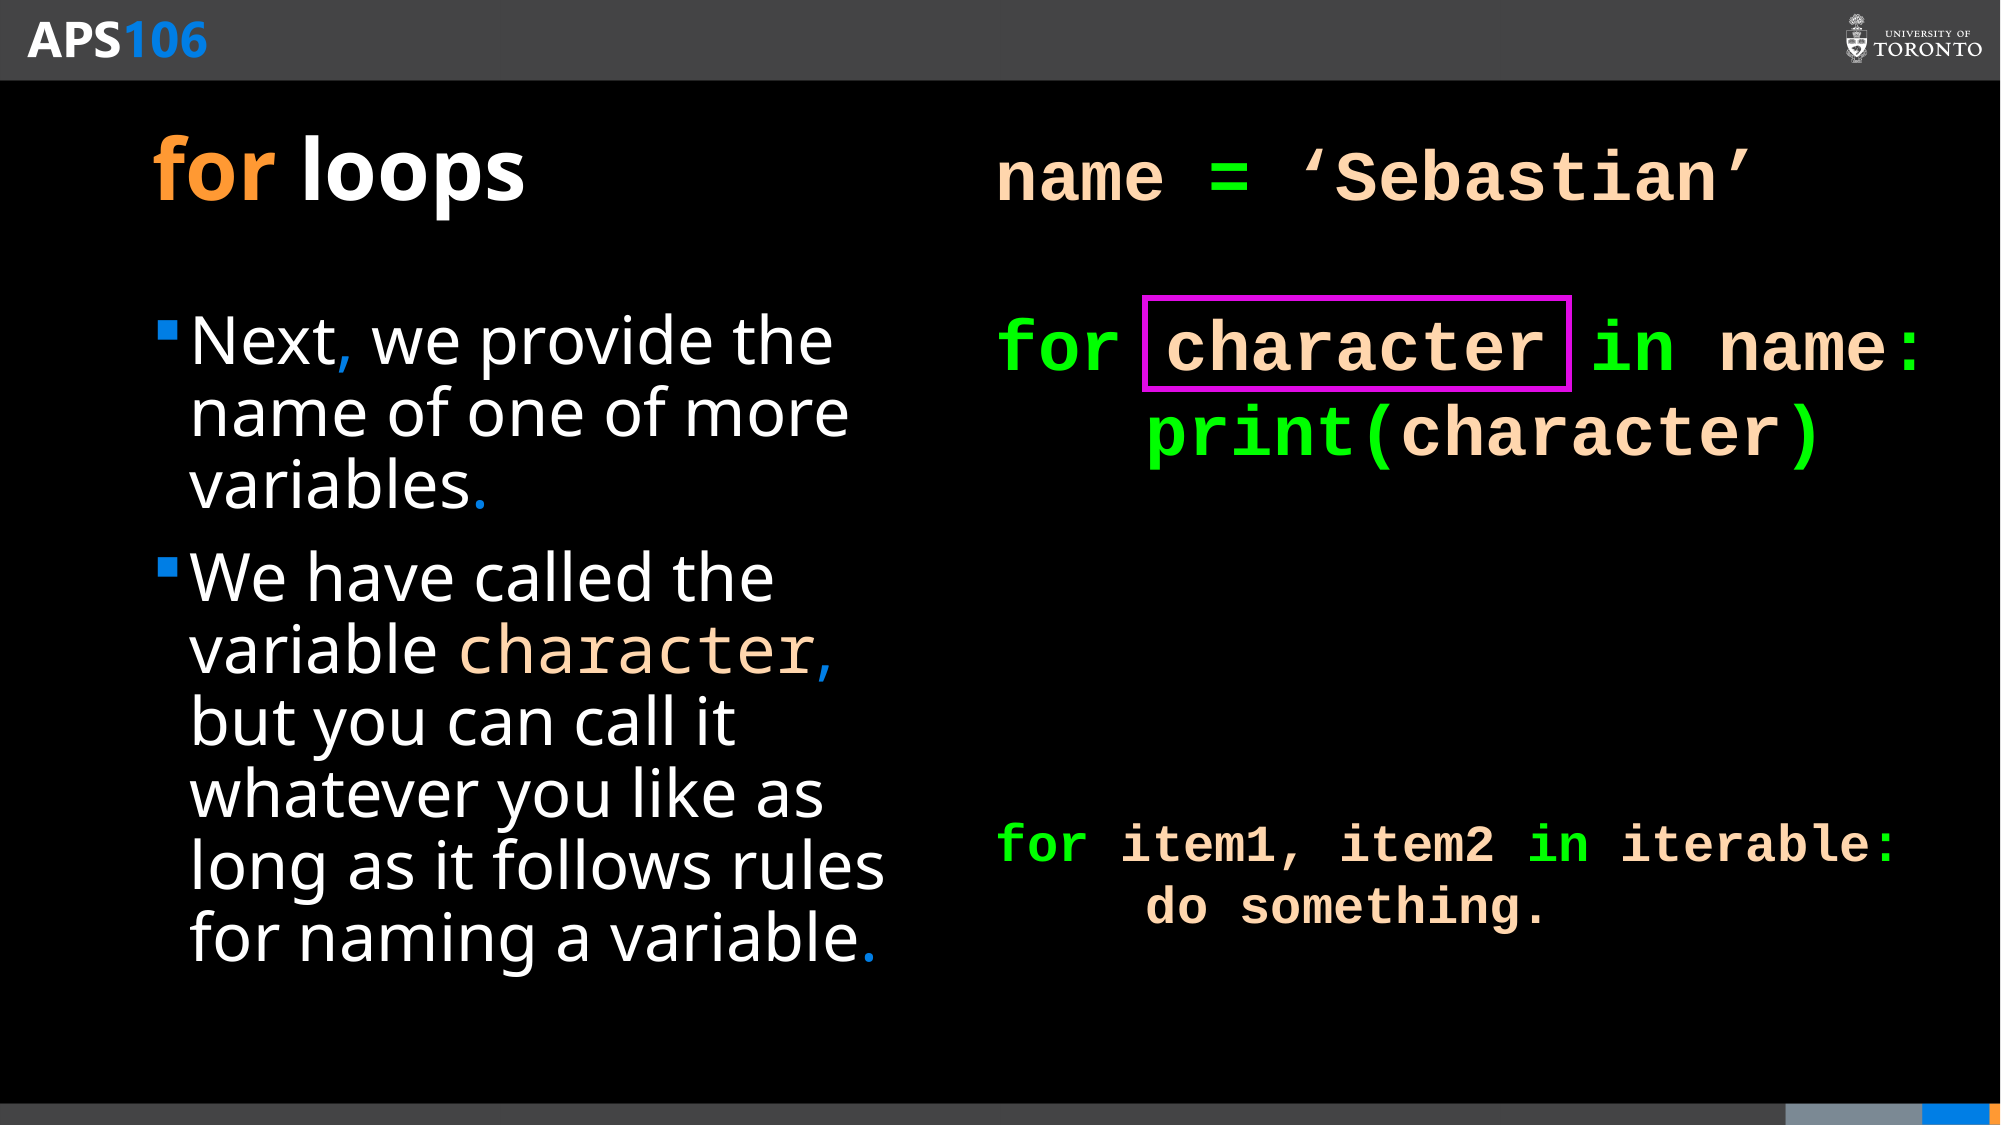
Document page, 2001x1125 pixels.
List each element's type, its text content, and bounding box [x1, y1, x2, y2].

text_box name = ‘Sebastian’ for character in name: print(character) for item1, item2 in iterable: do something. [981, 122, 1946, 942]
list Next, we provide the name of one of more variables. We have called the variable character, but you can call it whatever you like as long as it follows rules for naming a variable. [137, 299, 958, 1093]
picture [0, 0, 2001, 1125]
text_box [1144, 297, 1570, 390]
title for loops [137, 119, 1863, 227]
